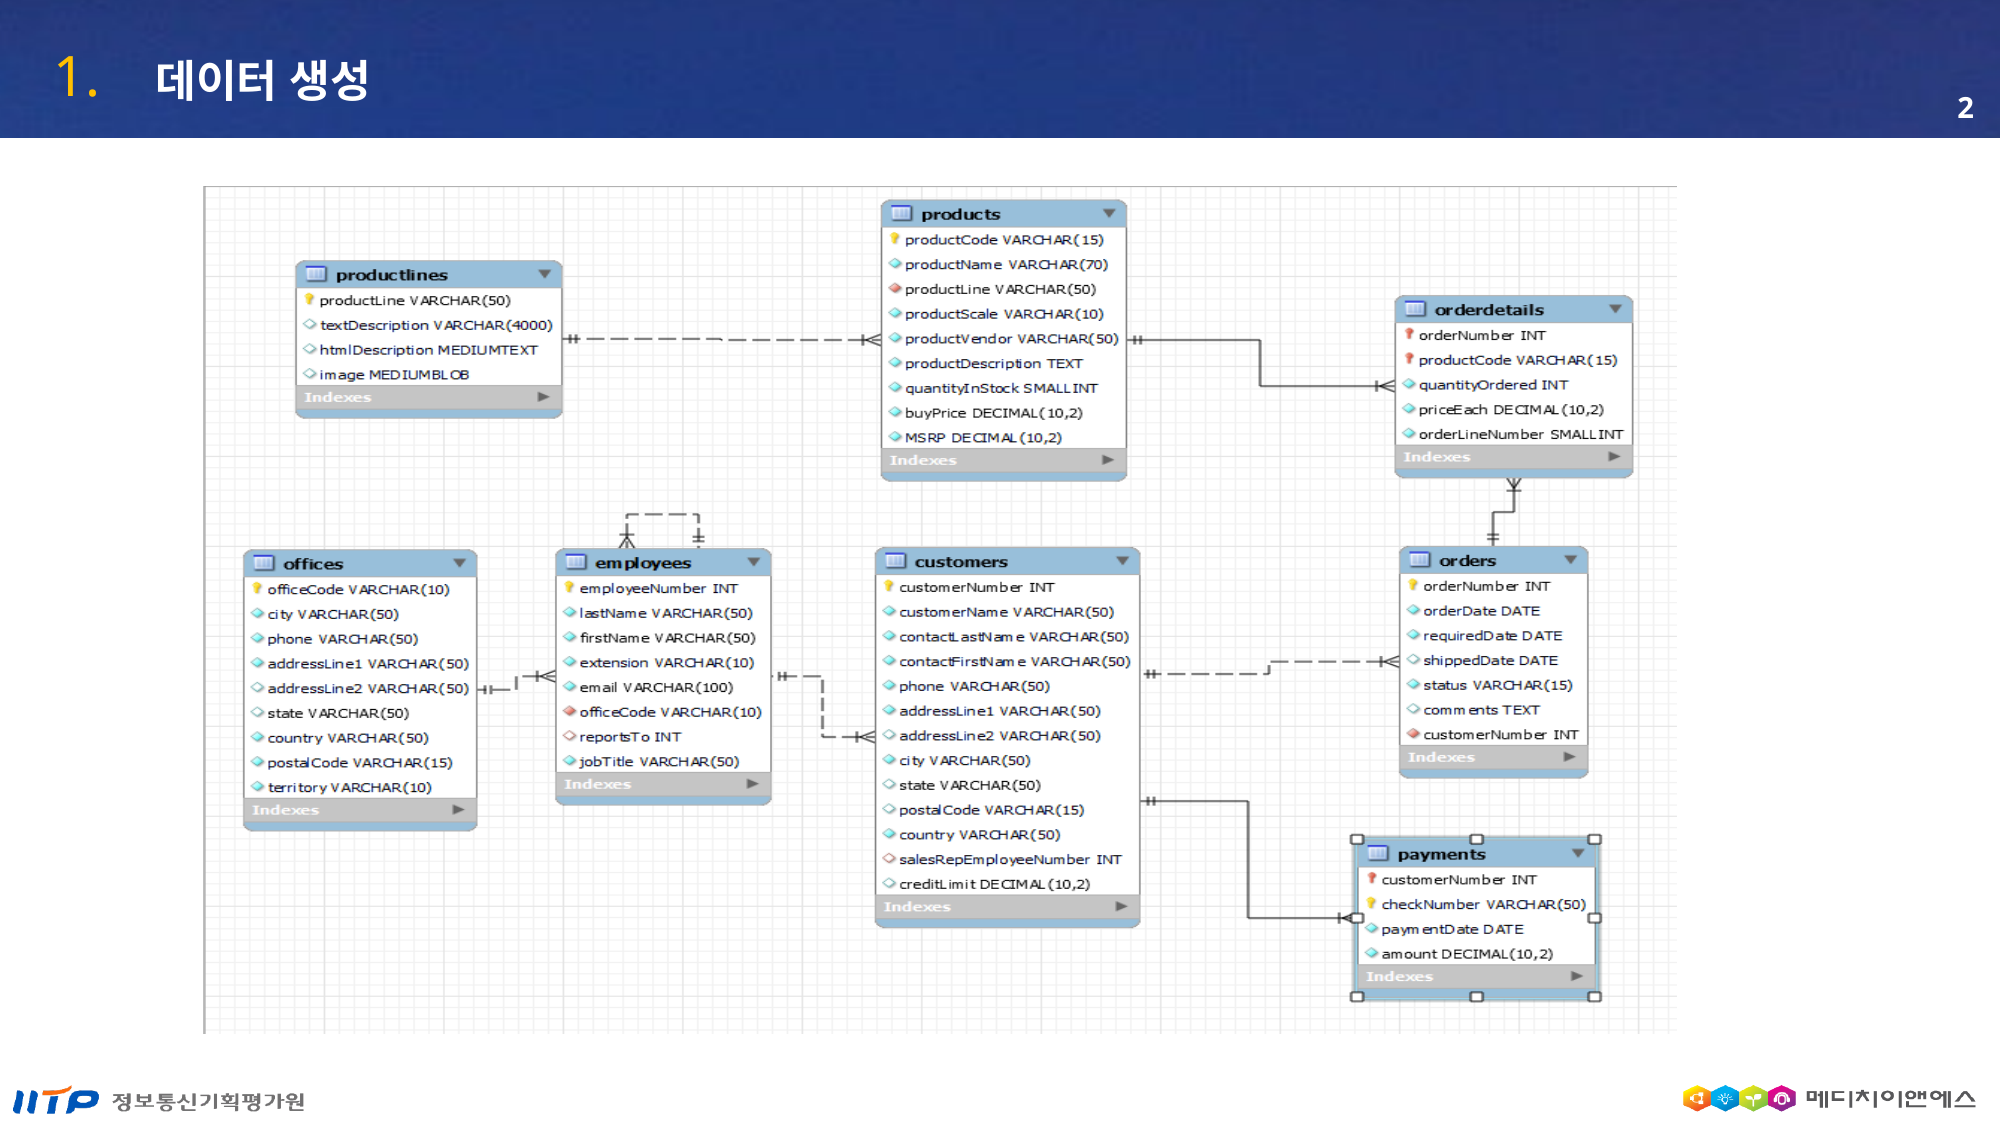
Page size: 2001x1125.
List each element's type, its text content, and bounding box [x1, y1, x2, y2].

title 데이터 생성 [140, 46, 1459, 115]
picture [13, 1082, 306, 1117]
picture [0, 0, 2000, 138]
slide_number 2 [1891, 92, 1990, 128]
picture [203, 186, 1677, 1034]
list 1. [27, 33, 126, 116]
picture [1667, 1073, 1991, 1123]
